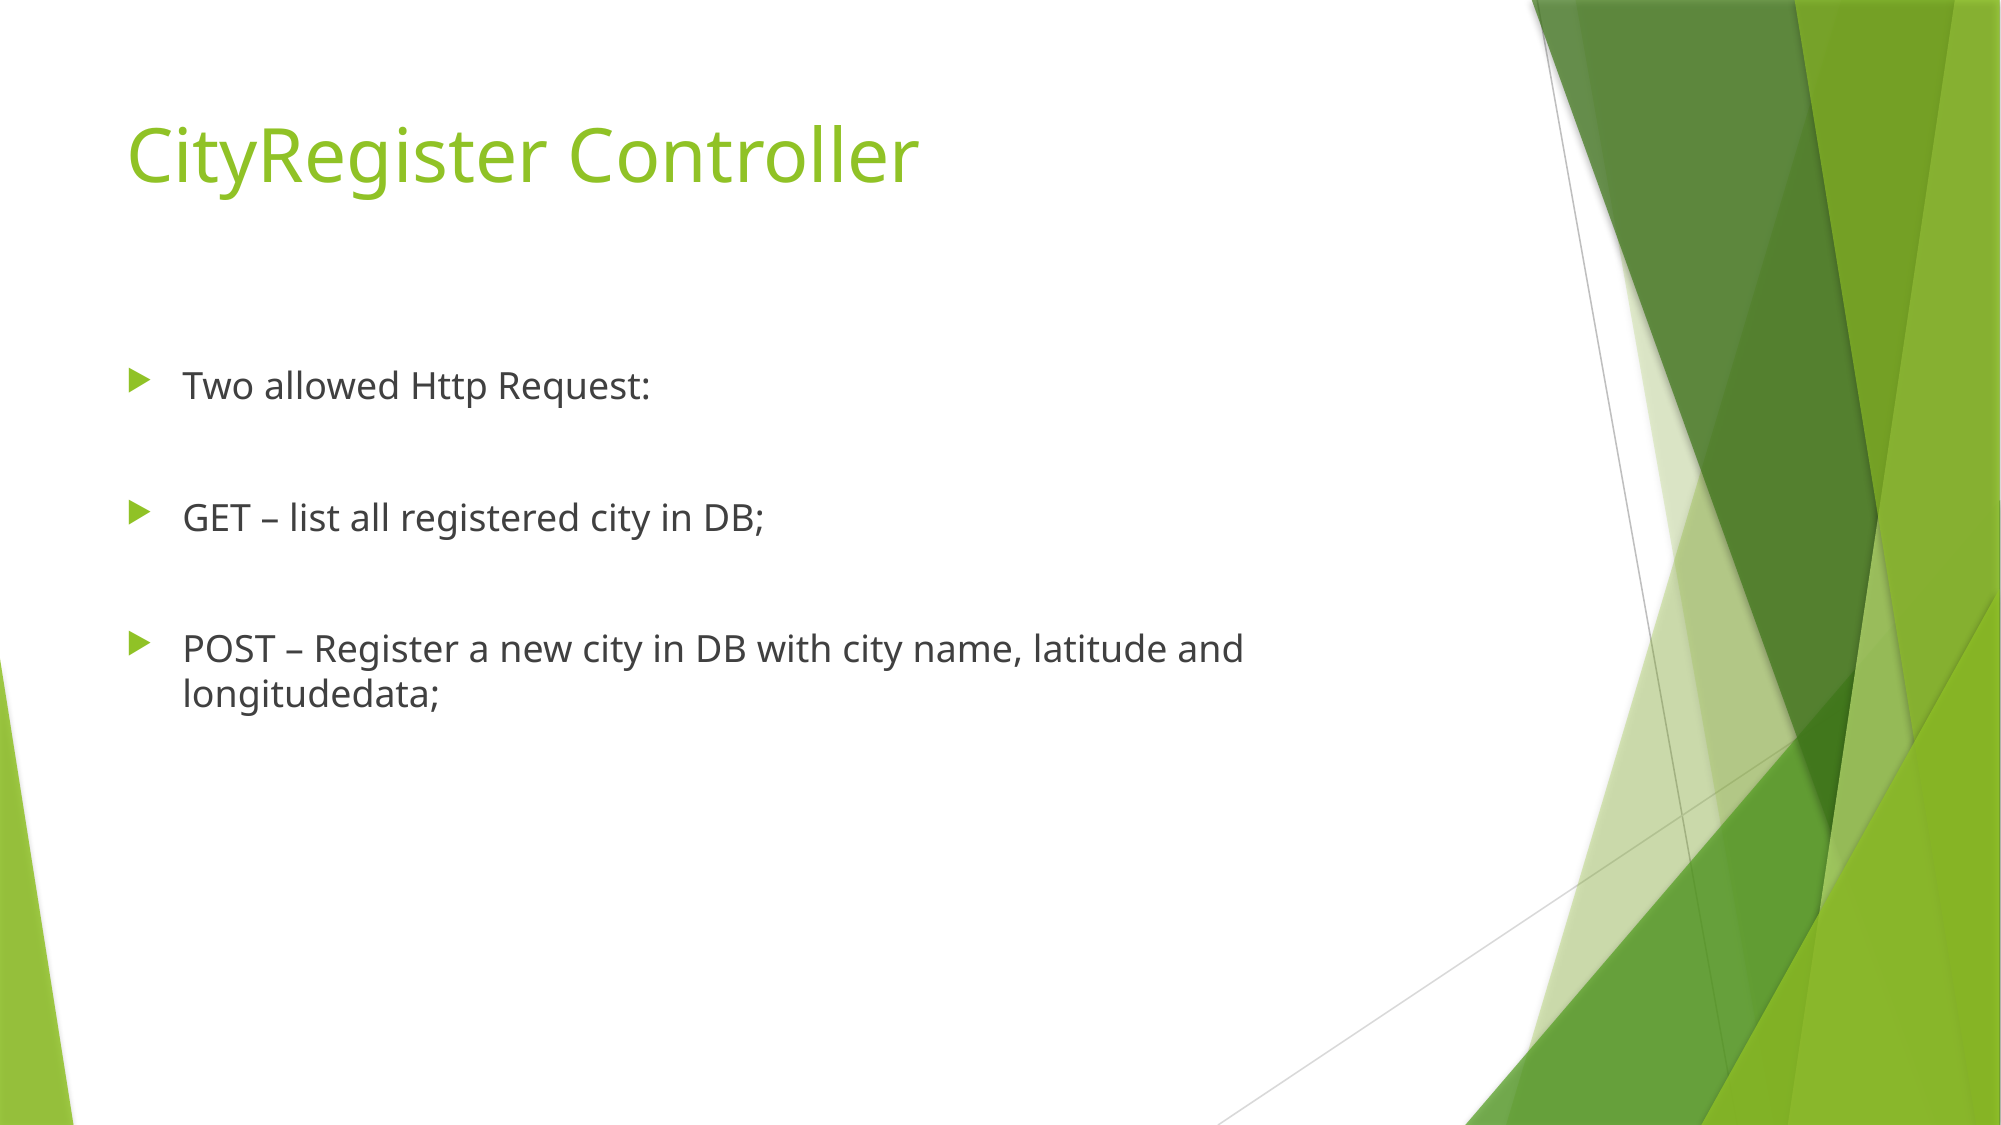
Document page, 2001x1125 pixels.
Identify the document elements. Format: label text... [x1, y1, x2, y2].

list Two allowed Http Request: GET – list all registered city in DB; POST – Register a new city in DB with city name, latitude and longitudedata; [111, 354, 1522, 992]
title CityRegister Controller [111, 99, 1522, 317]
